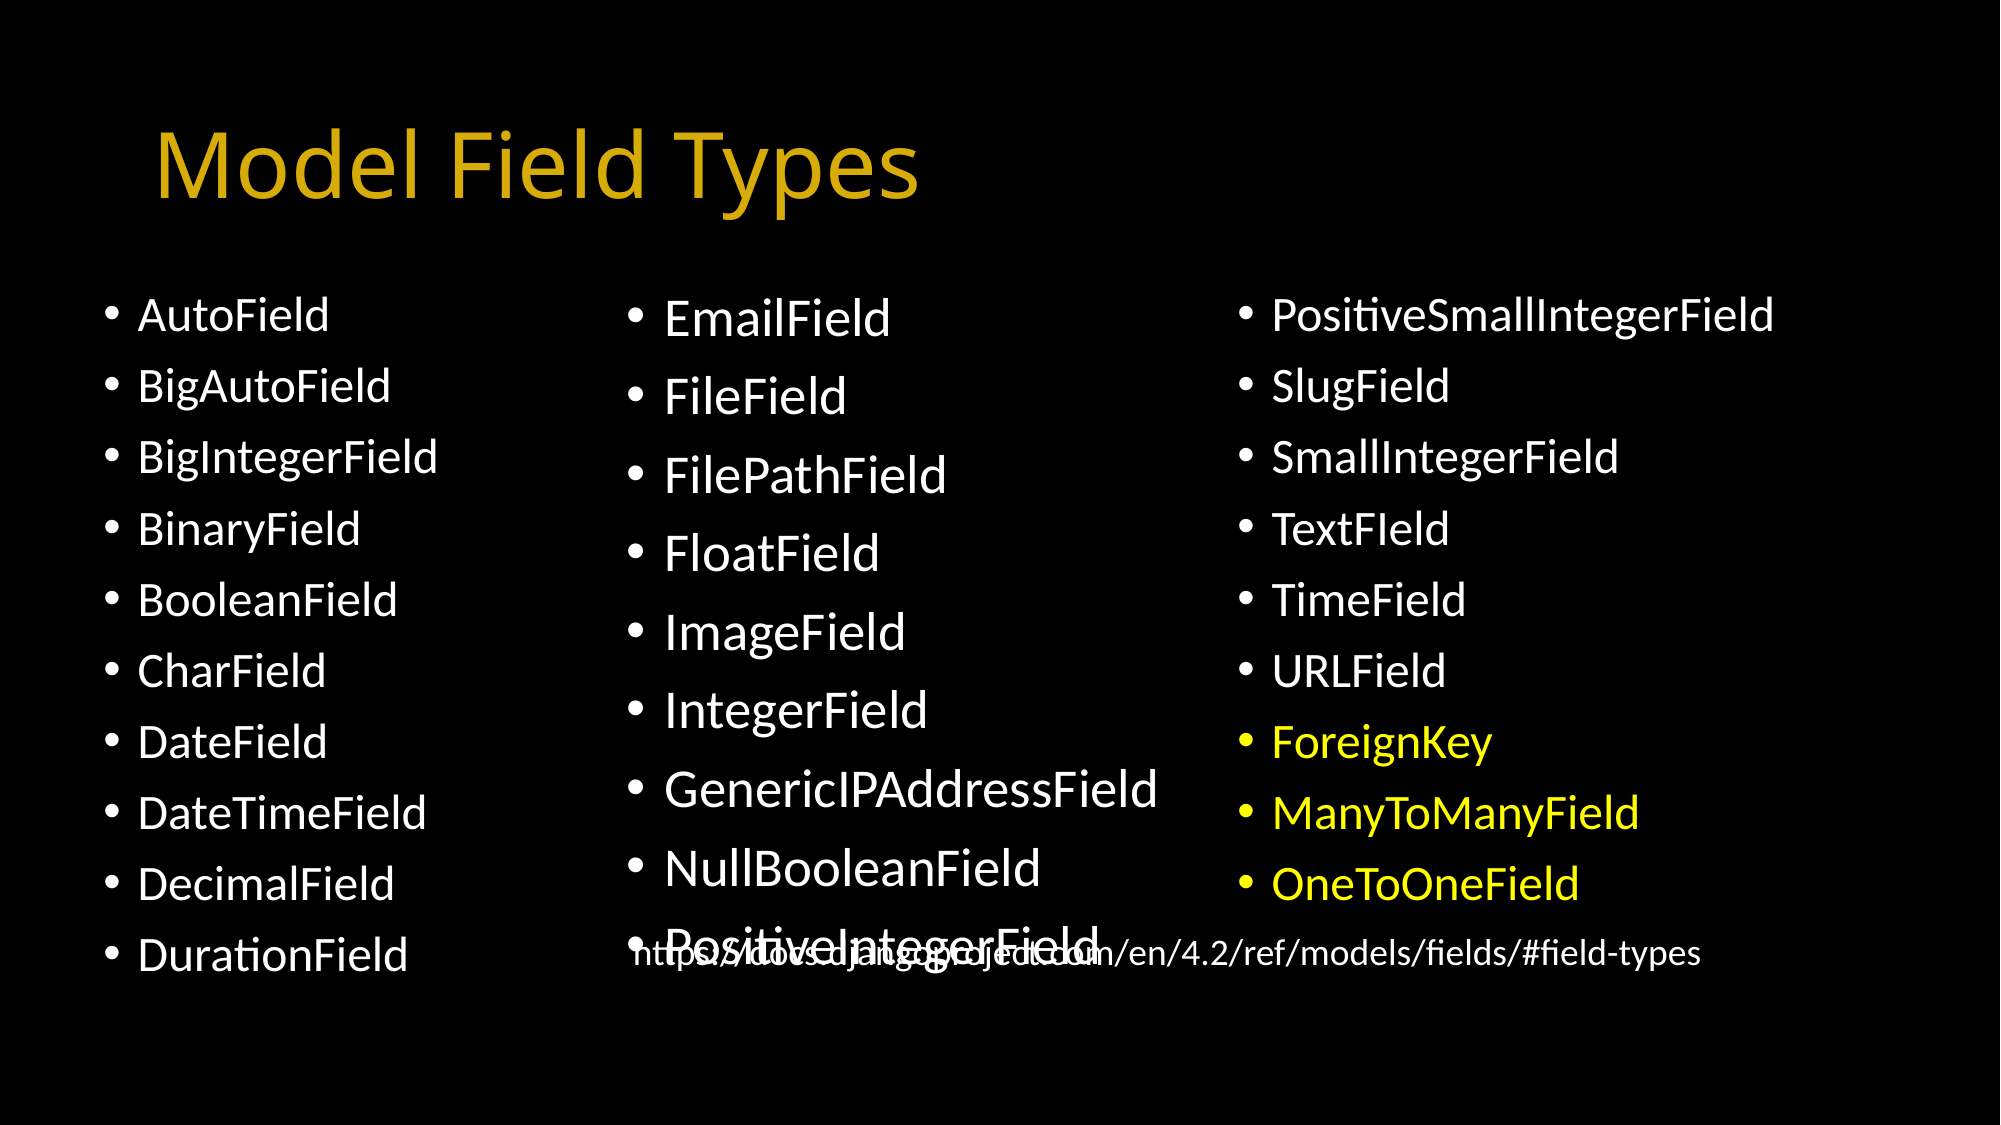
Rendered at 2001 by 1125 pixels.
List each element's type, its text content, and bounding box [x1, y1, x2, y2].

list EmailField FileField FilePathField FloatField ImageField IntegerField GenericIPAddressField NullBooleanField PositiveIntegerField [611, 281, 1191, 996]
title Model Field Types [137, 59, 1863, 278]
list AutoField BigAutoField BigIntegerField BinaryField BooleanField CharField DateField DateTimeField DecimalField DurationField [88, 281, 611, 996]
text_box PositiveSmallIntegerField SlugField SmallIntegerField TextFIeld TimeField URLField ForeignKey ManyToManyField OneToOneField [1222, 281, 1933, 921]
text_box https://docs.djangoproject.com/en/4.2/ref/models/fields/#field-types [618, 921, 1718, 981]
